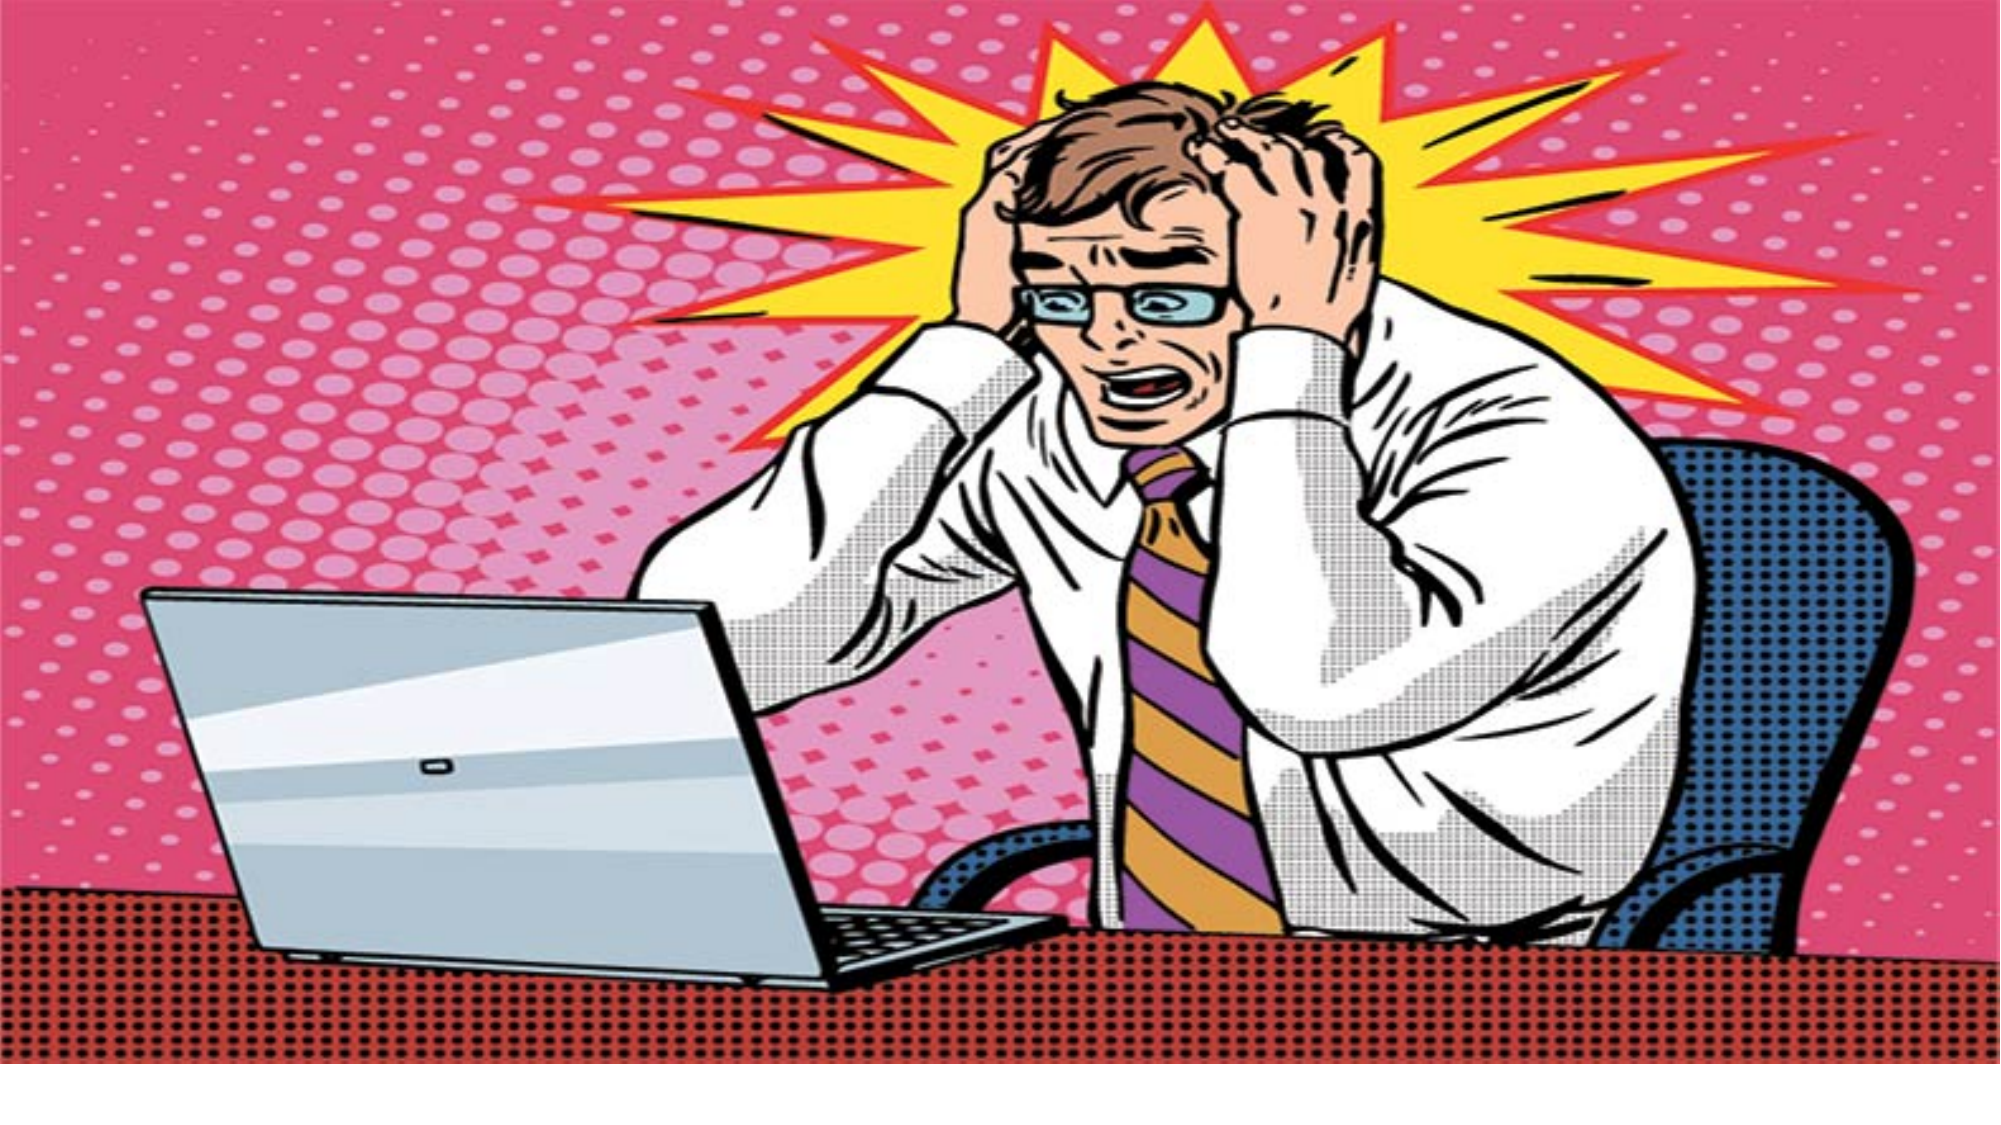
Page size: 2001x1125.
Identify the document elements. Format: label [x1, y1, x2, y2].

list [0, 0, 2000, 1064]
